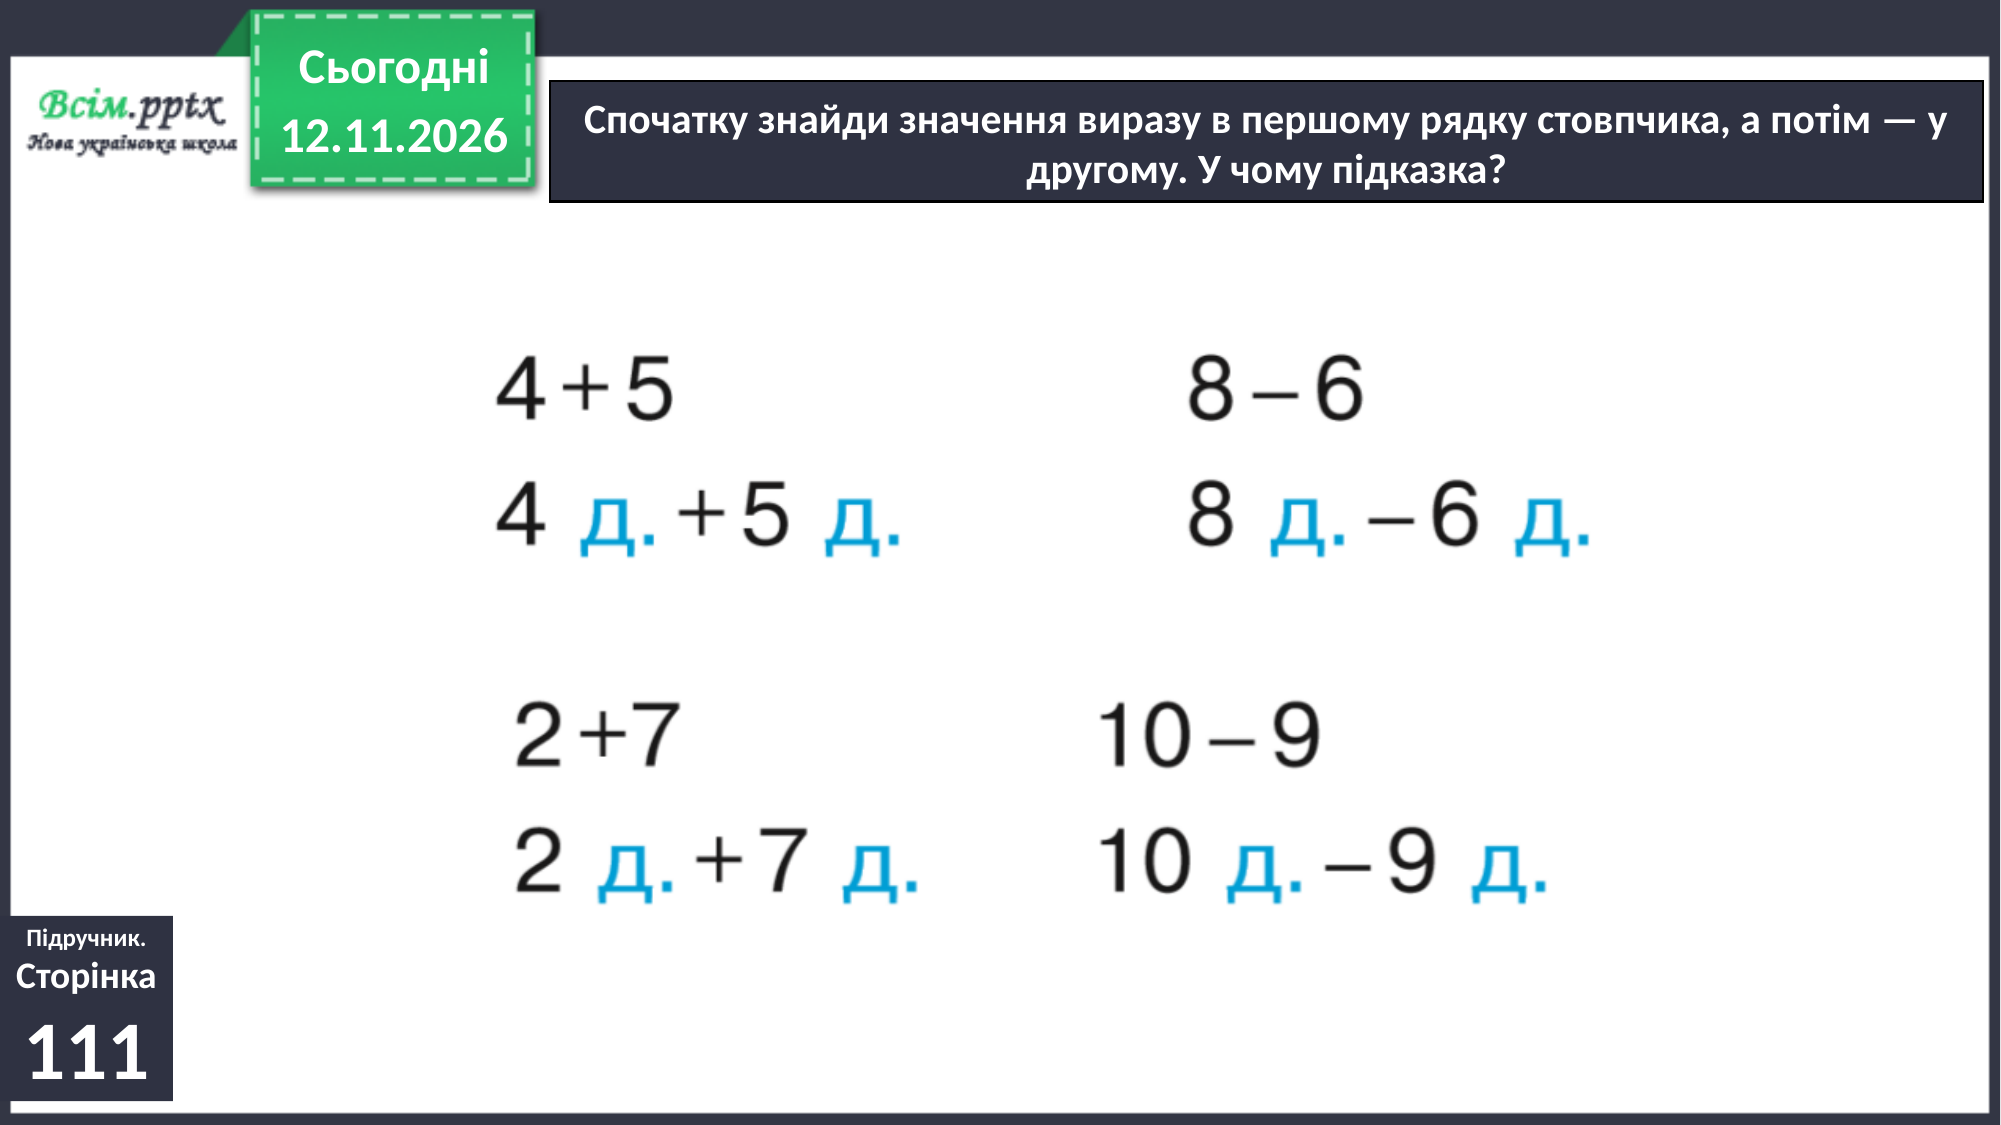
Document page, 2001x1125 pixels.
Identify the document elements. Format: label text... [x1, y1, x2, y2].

text_box Підручник. Сторінка 111 [0, 915, 174, 1102]
picture [0, 0, 2001, 1125]
text_box 15.04.2022 [263, 101, 524, 164]
text_box Спочатку знайди значення виразу в першому рядку стовпчика, а потім — у другому. У чому підказка? [549, 80, 1984, 203]
text_box Сьогодні [284, 26, 535, 101]
